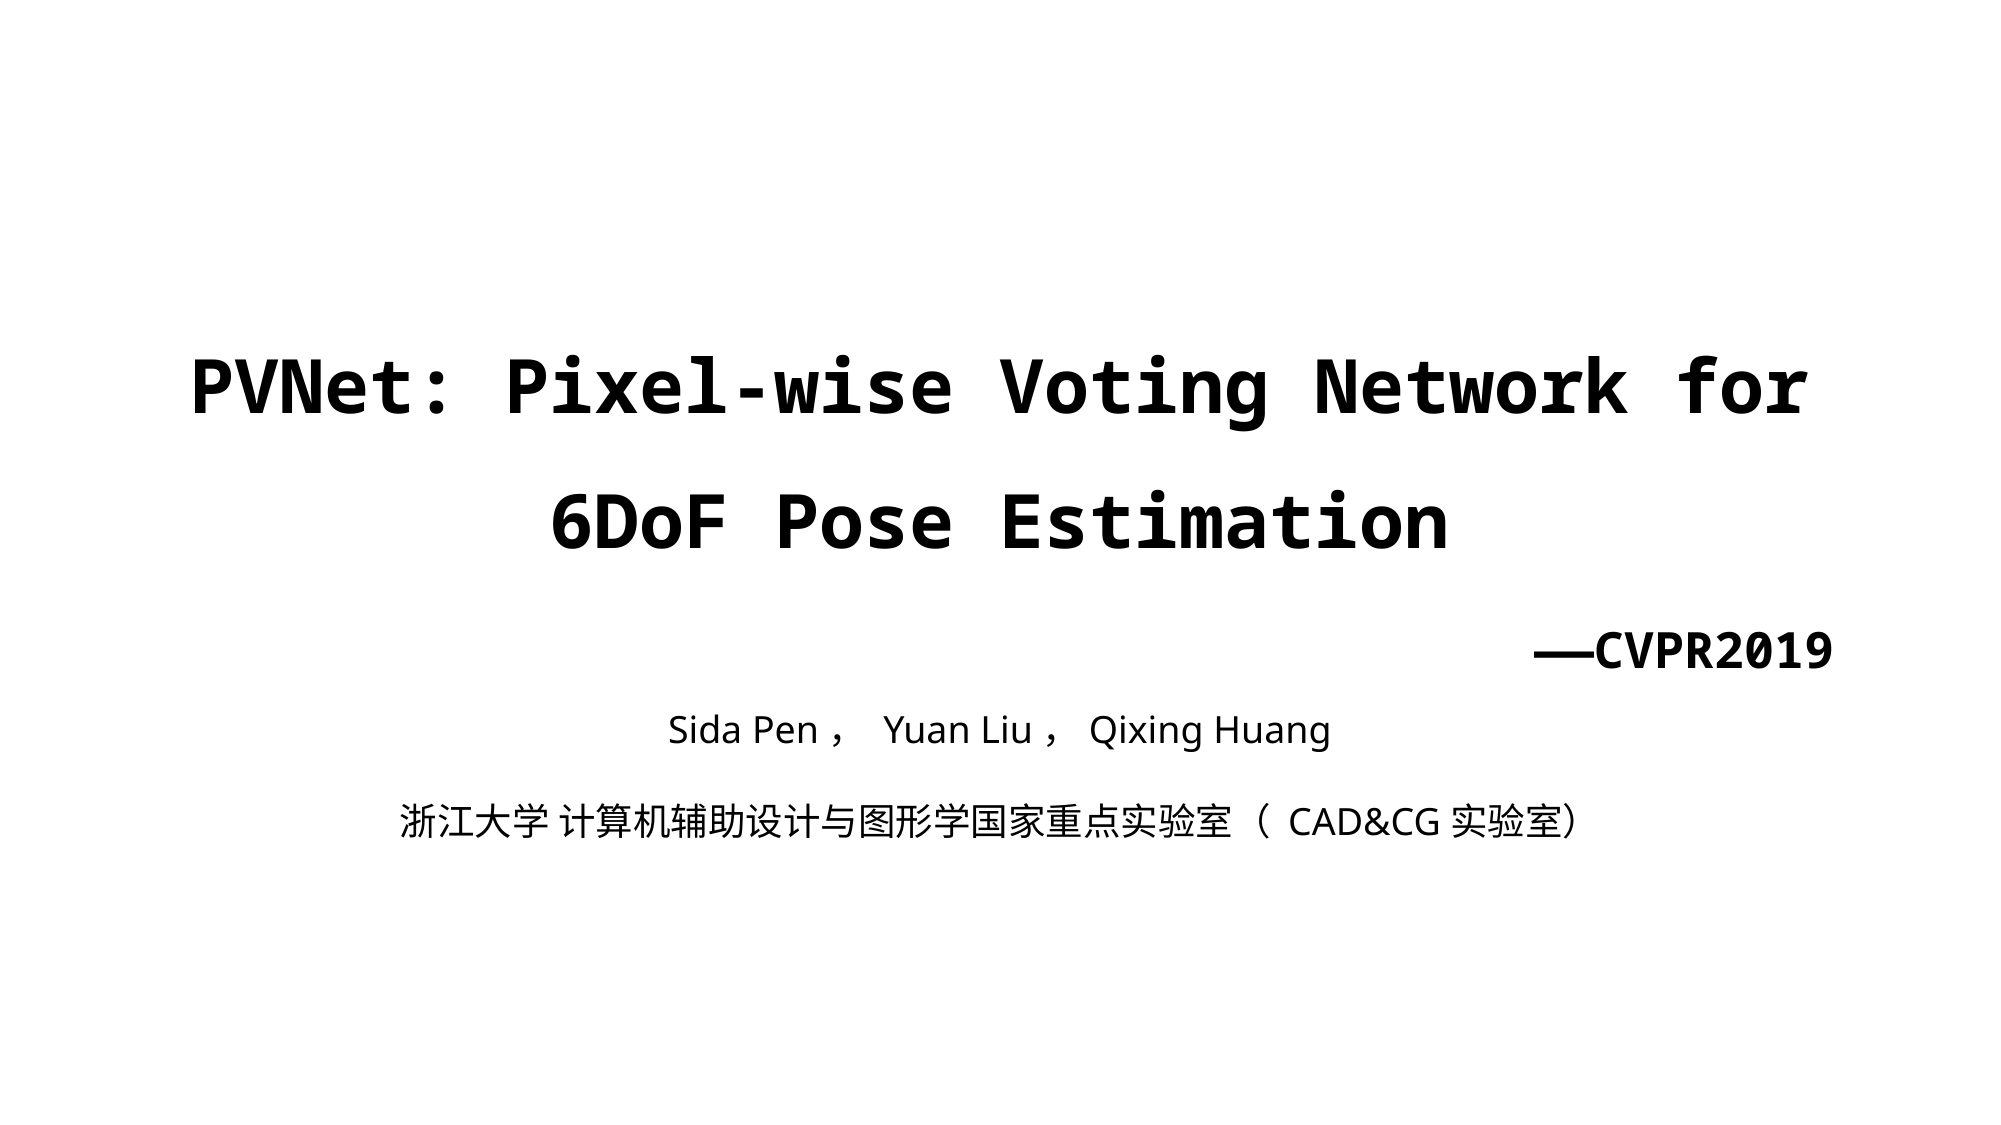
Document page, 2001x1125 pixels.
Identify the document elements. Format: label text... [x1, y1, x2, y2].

text_box PVNet: Pixel-wise Voting Network for 6DoF Pose Estimation ——CVPR2019 [151, 285, 1849, 686]
text_box Sida Pen， Yuan Liu，Qixing Huang 浙江大学 计算机辅助设计与图形学国家重点实验室（ CAD&CG实验室） [358, 675, 1641, 851]
